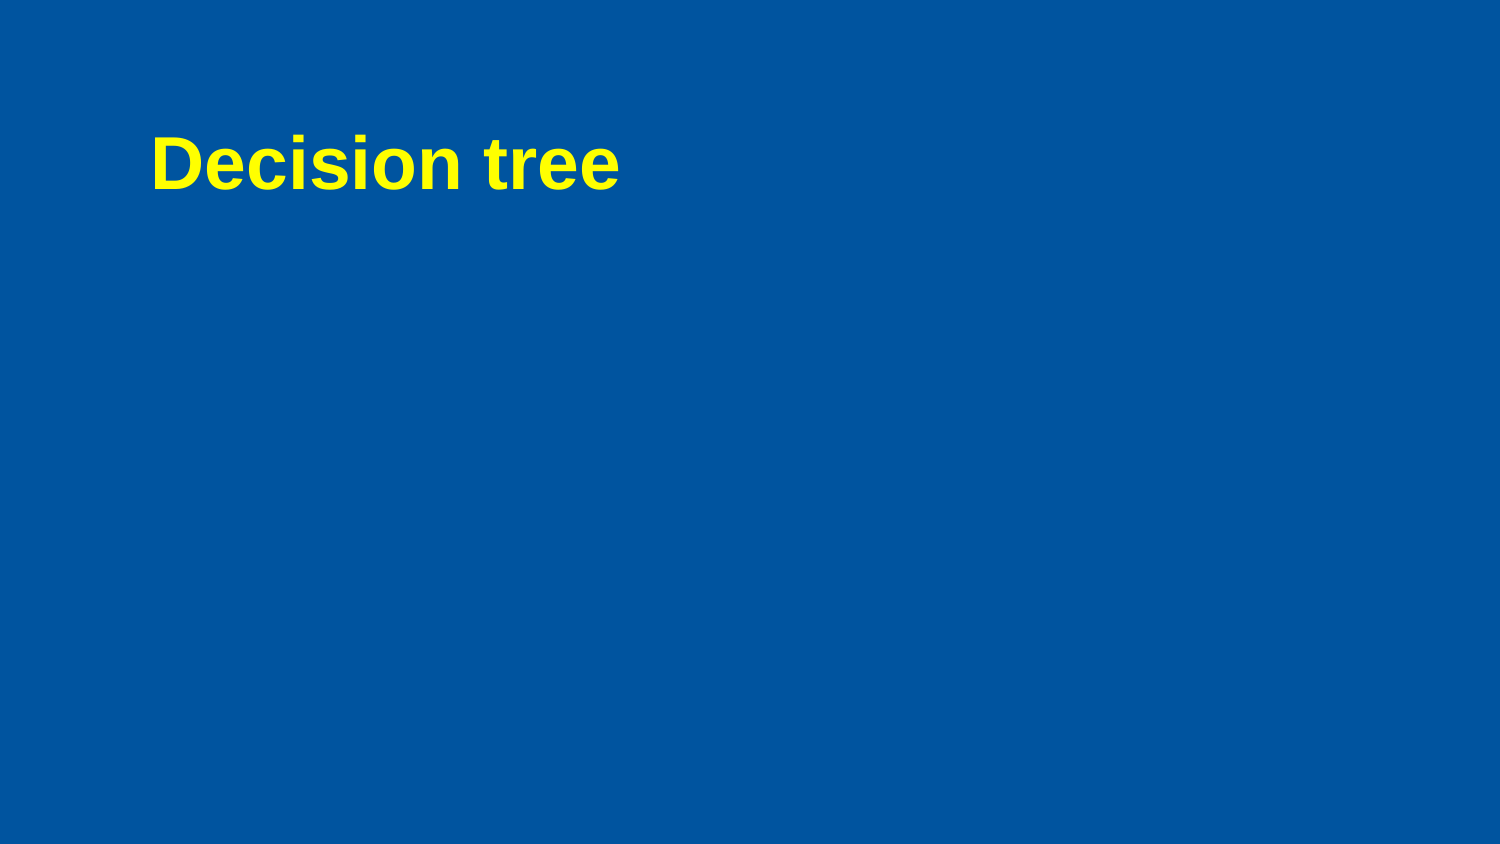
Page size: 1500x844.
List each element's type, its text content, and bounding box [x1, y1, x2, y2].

text_box Decision tree [135, 107, 637, 213]
